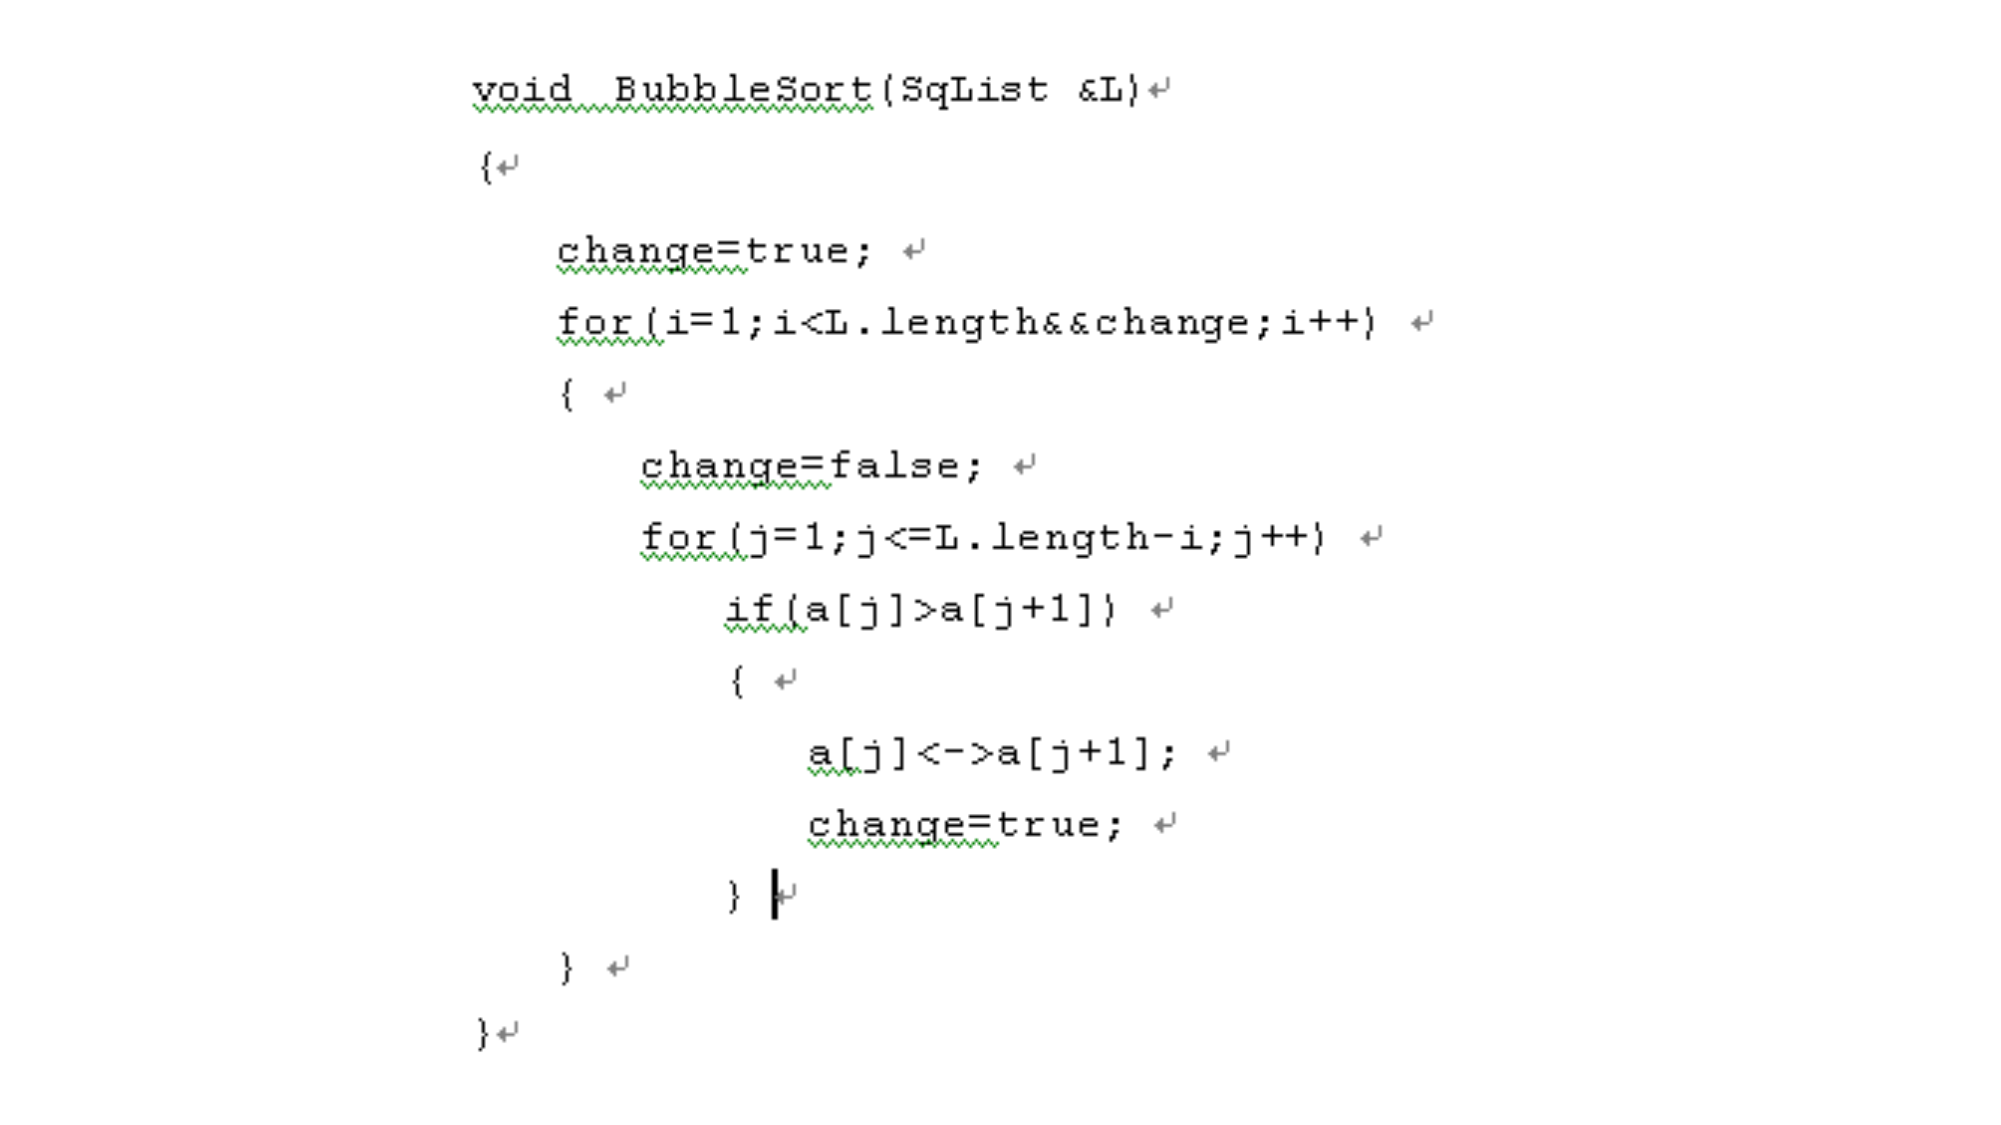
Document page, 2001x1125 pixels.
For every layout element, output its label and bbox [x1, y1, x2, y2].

picture [432, 54, 1532, 1061]
